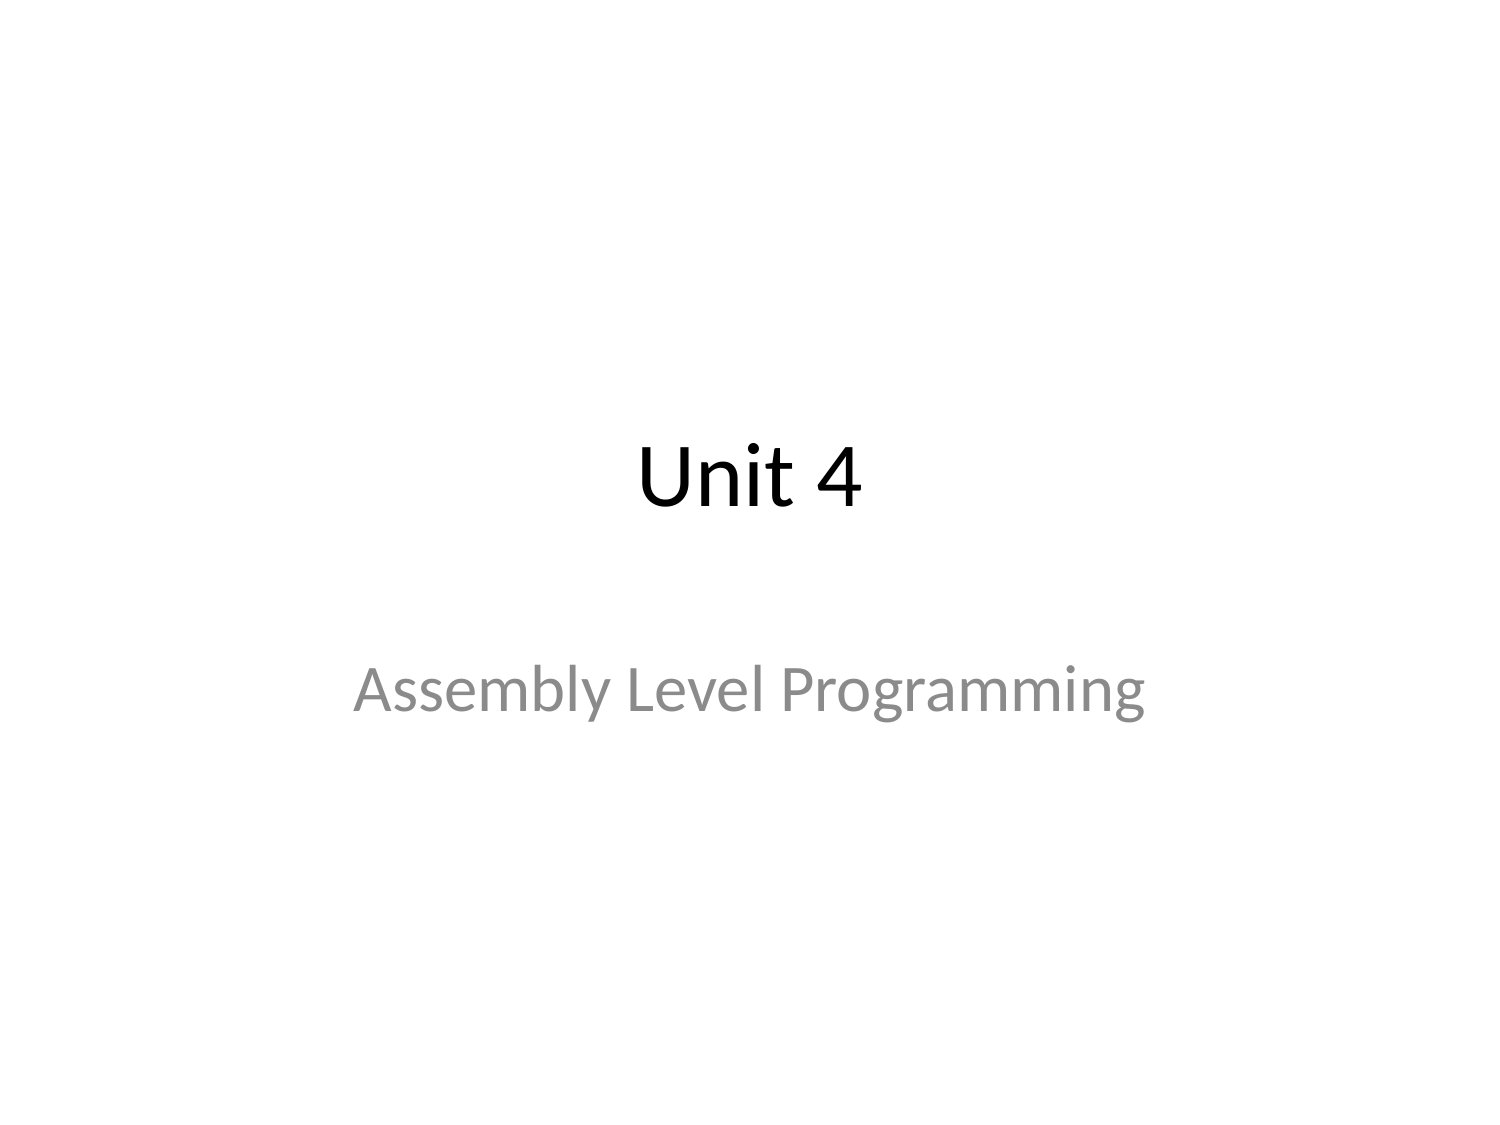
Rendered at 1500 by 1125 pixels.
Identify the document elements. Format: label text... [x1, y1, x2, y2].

subtitle Assembly Level Programming [225, 637, 1275, 925]
title Unit 4 [112, 349, 1388, 591]
